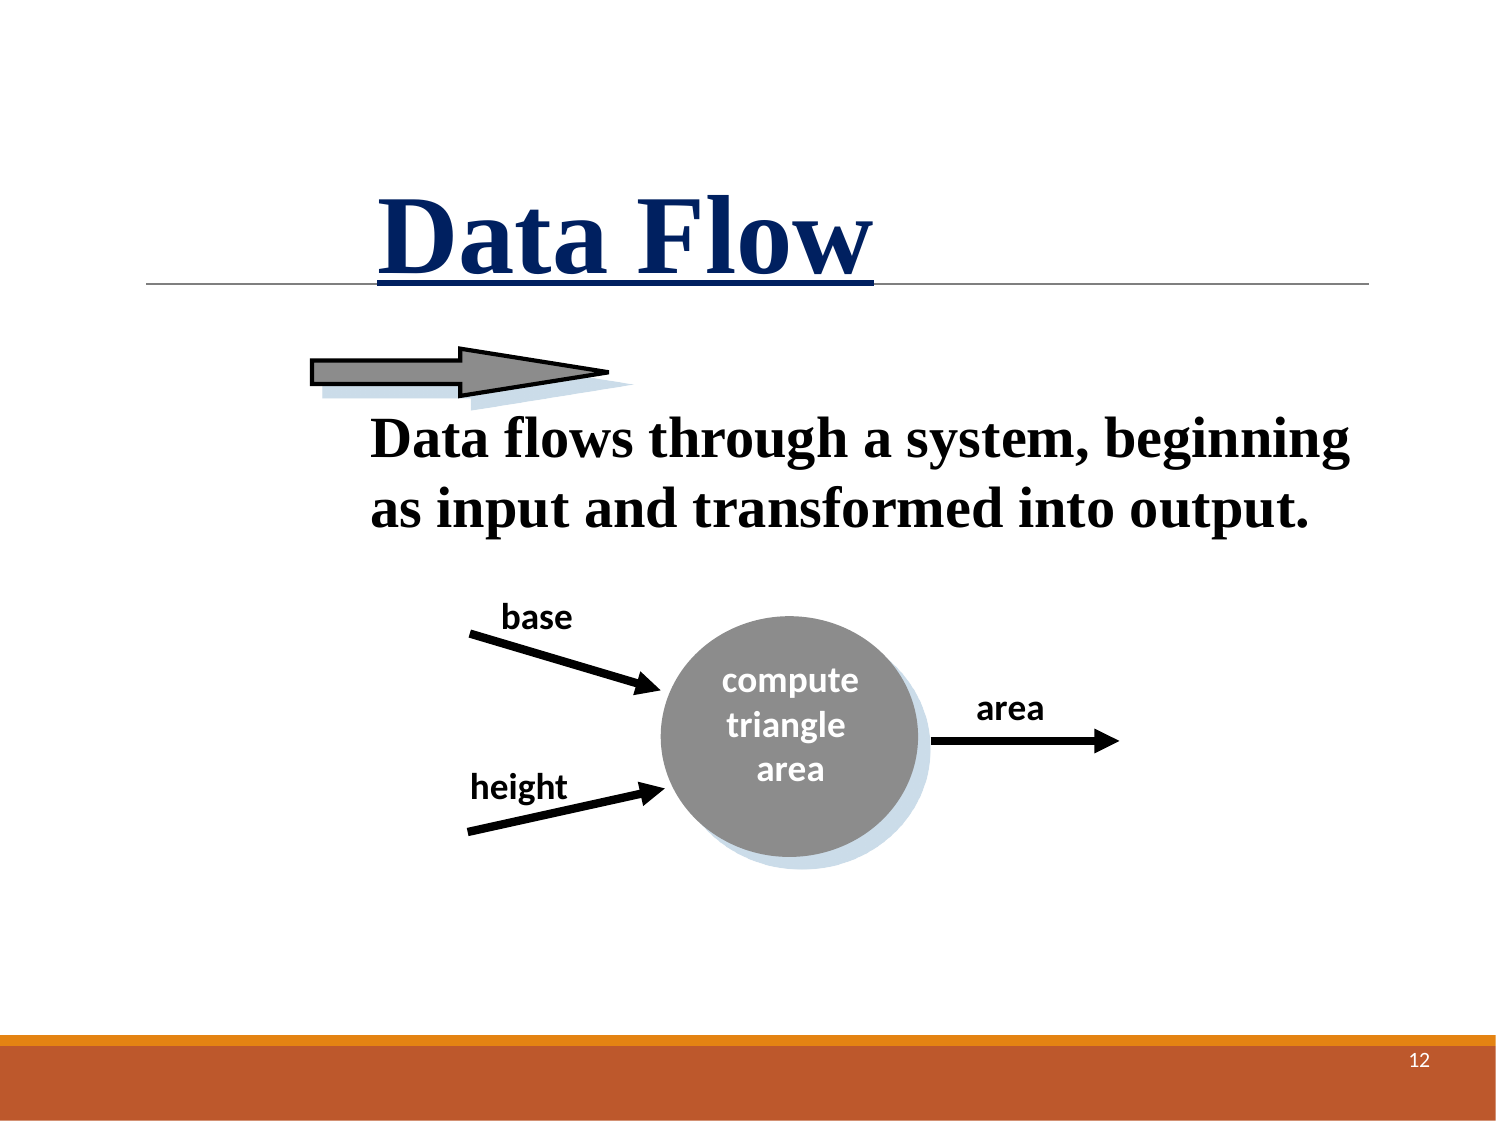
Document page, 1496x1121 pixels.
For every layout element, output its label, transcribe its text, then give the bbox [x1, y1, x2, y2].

text_box Data flows through a system, beginning as input and transformed into output. [355, 391, 1377, 548]
title Data Flow [199, 137, 1052, 340]
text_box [469, 633, 661, 691]
text_box base [486, 584, 589, 631]
text_box [660, 616, 919, 829]
text_box area [961, 676, 1061, 736]
text_box height [455, 754, 584, 815]
slide_number ‹#› [1233, 1021, 1446, 1096]
text_box [729, 843, 850, 857]
text_box compute triangle area [706, 647, 875, 843]
text_box [311, 348, 609, 391]
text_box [467, 788, 666, 833]
